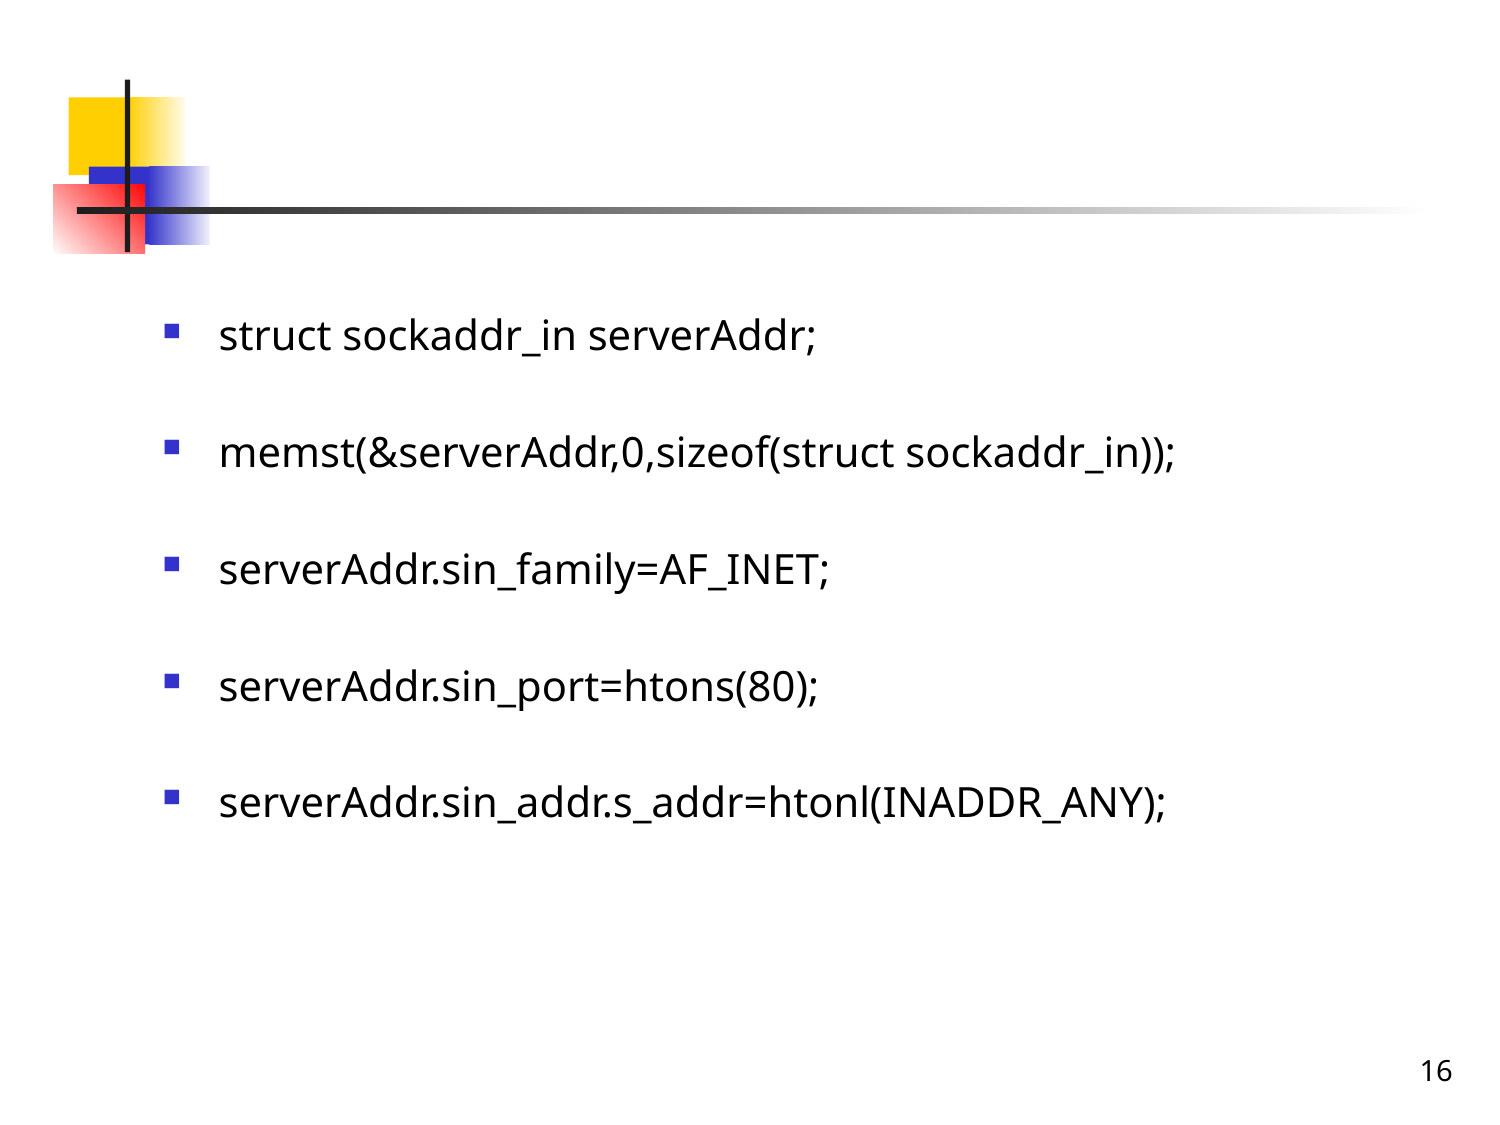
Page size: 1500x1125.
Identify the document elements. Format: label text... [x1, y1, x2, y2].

list struct sockaddr_in serverAddr; memst(&serverAddr,0,sizeof(struct sockaddr_in)); serverAddr.sin_family=AF_INET; serverAddr.sin_port=htons(80); serverAddr.sin_addr.s_addr=htonl(INADDR_ANY); [147, 243, 1436, 1000]
slide_number 16 [1154, 1023, 1468, 1100]
